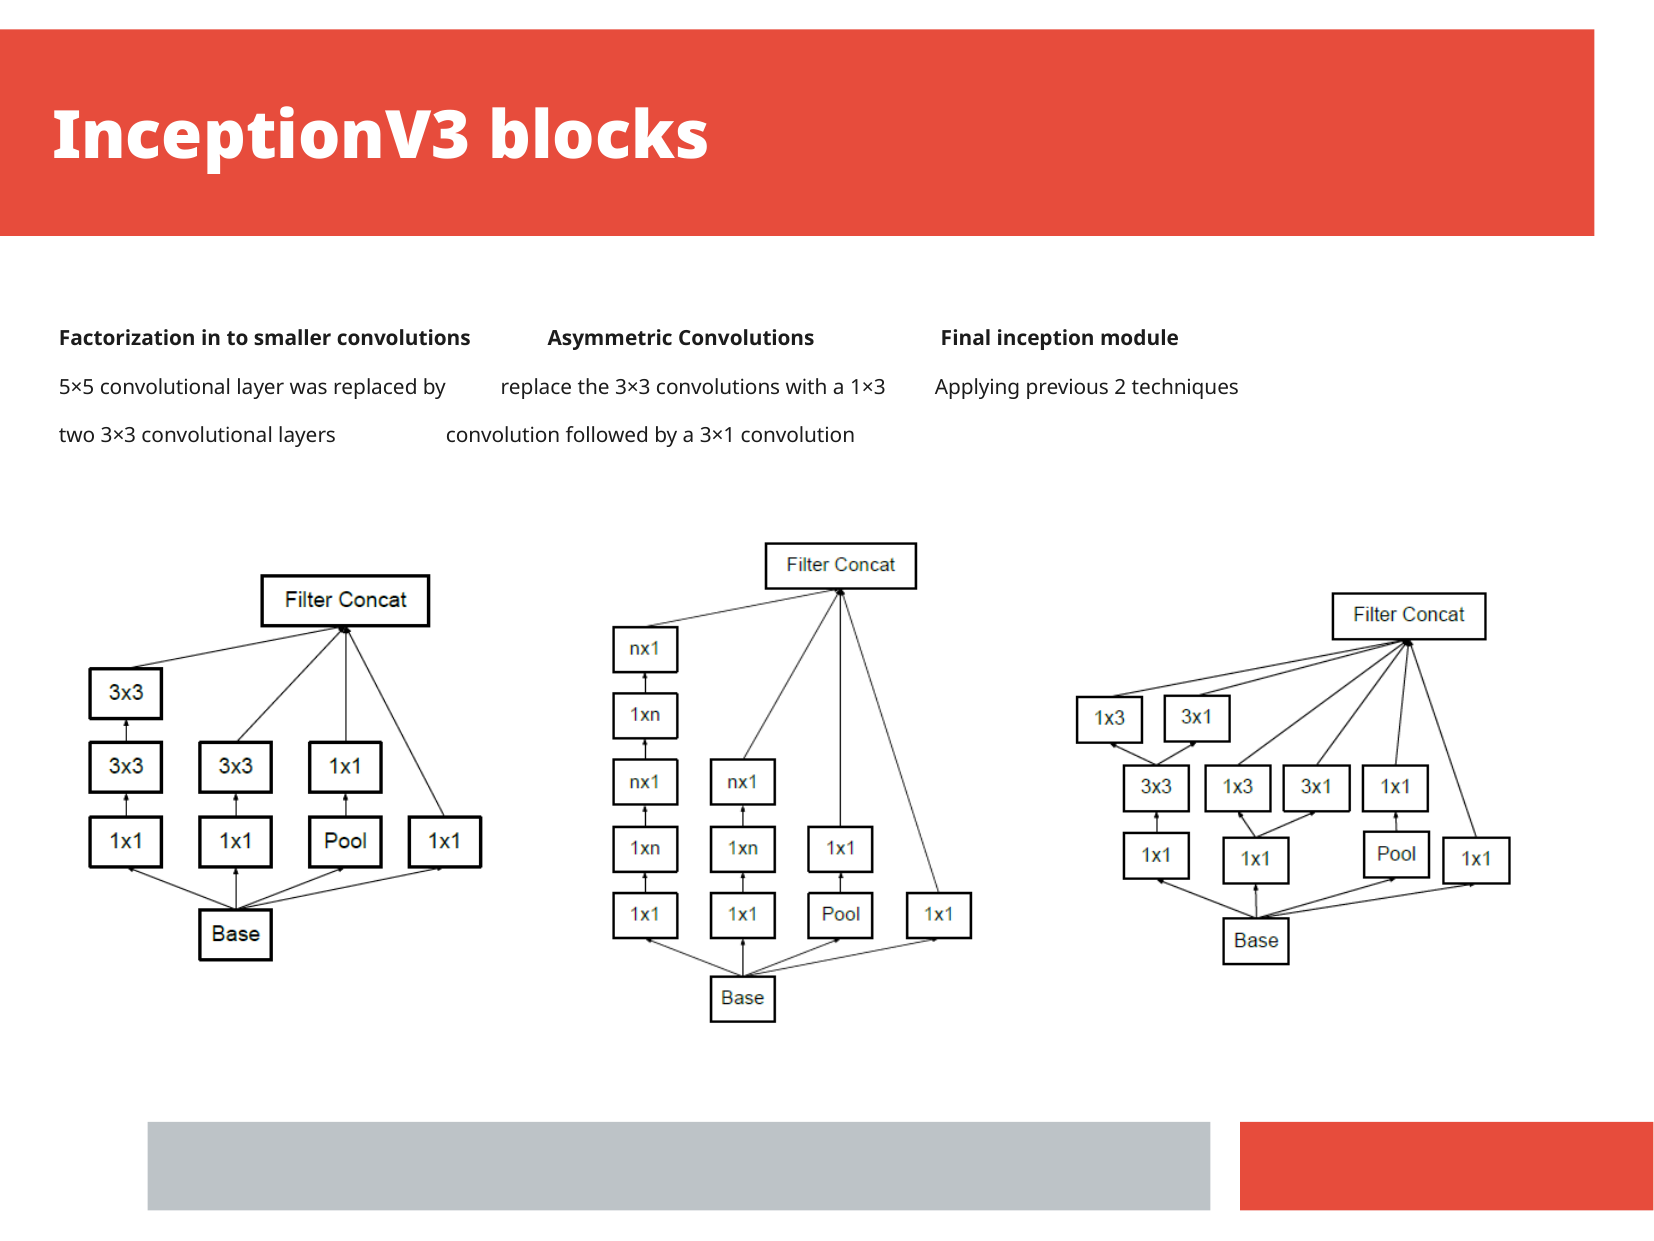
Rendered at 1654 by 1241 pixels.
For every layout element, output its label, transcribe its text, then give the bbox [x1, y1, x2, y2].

picture [1063, 584, 1536, 975]
text_box InceptionV3 blocks [37, 84, 1004, 178]
picture [604, 515, 981, 1028]
text_box [58, 58, 1595, 207]
text_box Factorization in to smaller convolutions Asymmetric Convolutions Final inception module 5×5 convolutional layer was replaced by replace the 3×3 convolutions with a 1×3 Applying previous 2 techniques two 3×3 convolutional layers convolution followed by a 3×1 convolution [58, 324, 1565, 1093]
picture [58, 554, 514, 975]
